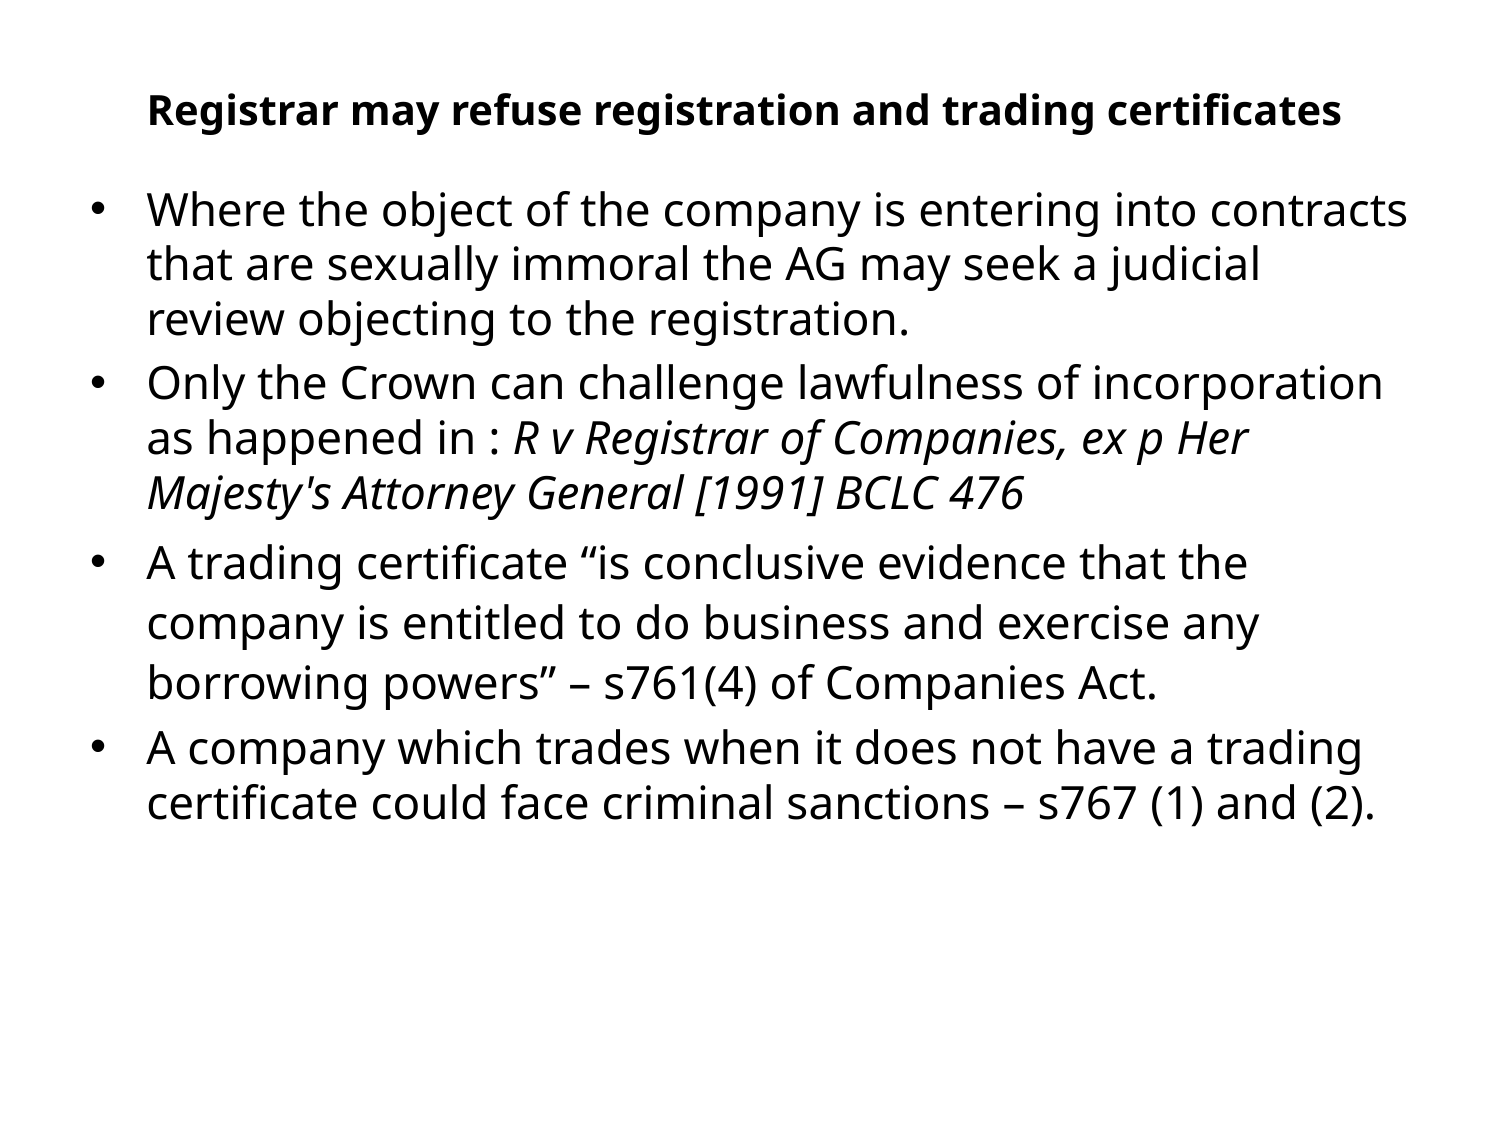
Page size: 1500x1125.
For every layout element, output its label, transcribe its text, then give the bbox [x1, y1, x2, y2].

list Where the object of the company is entering into contracts that are sexually immoral the AG may seek a judicial review objecting to the registration. Only the Crown can challenge lawfulness of incorporation as happened in : R v Registrar of Companies, ex p Her Majesty's Attorney General [1991] BCLC 476 A trading certificate “is conclusive evidence that the company is entitled to do business and exercise any borrowing powers” – s761(4) of Companies Act. A company which trades when it does not have a trading certificate could face criminal sanctions – s767 (1) and (2). [75, 172, 1425, 1005]
title Registrar may refuse registration and trading certificates [75, 45, 1425, 172]
